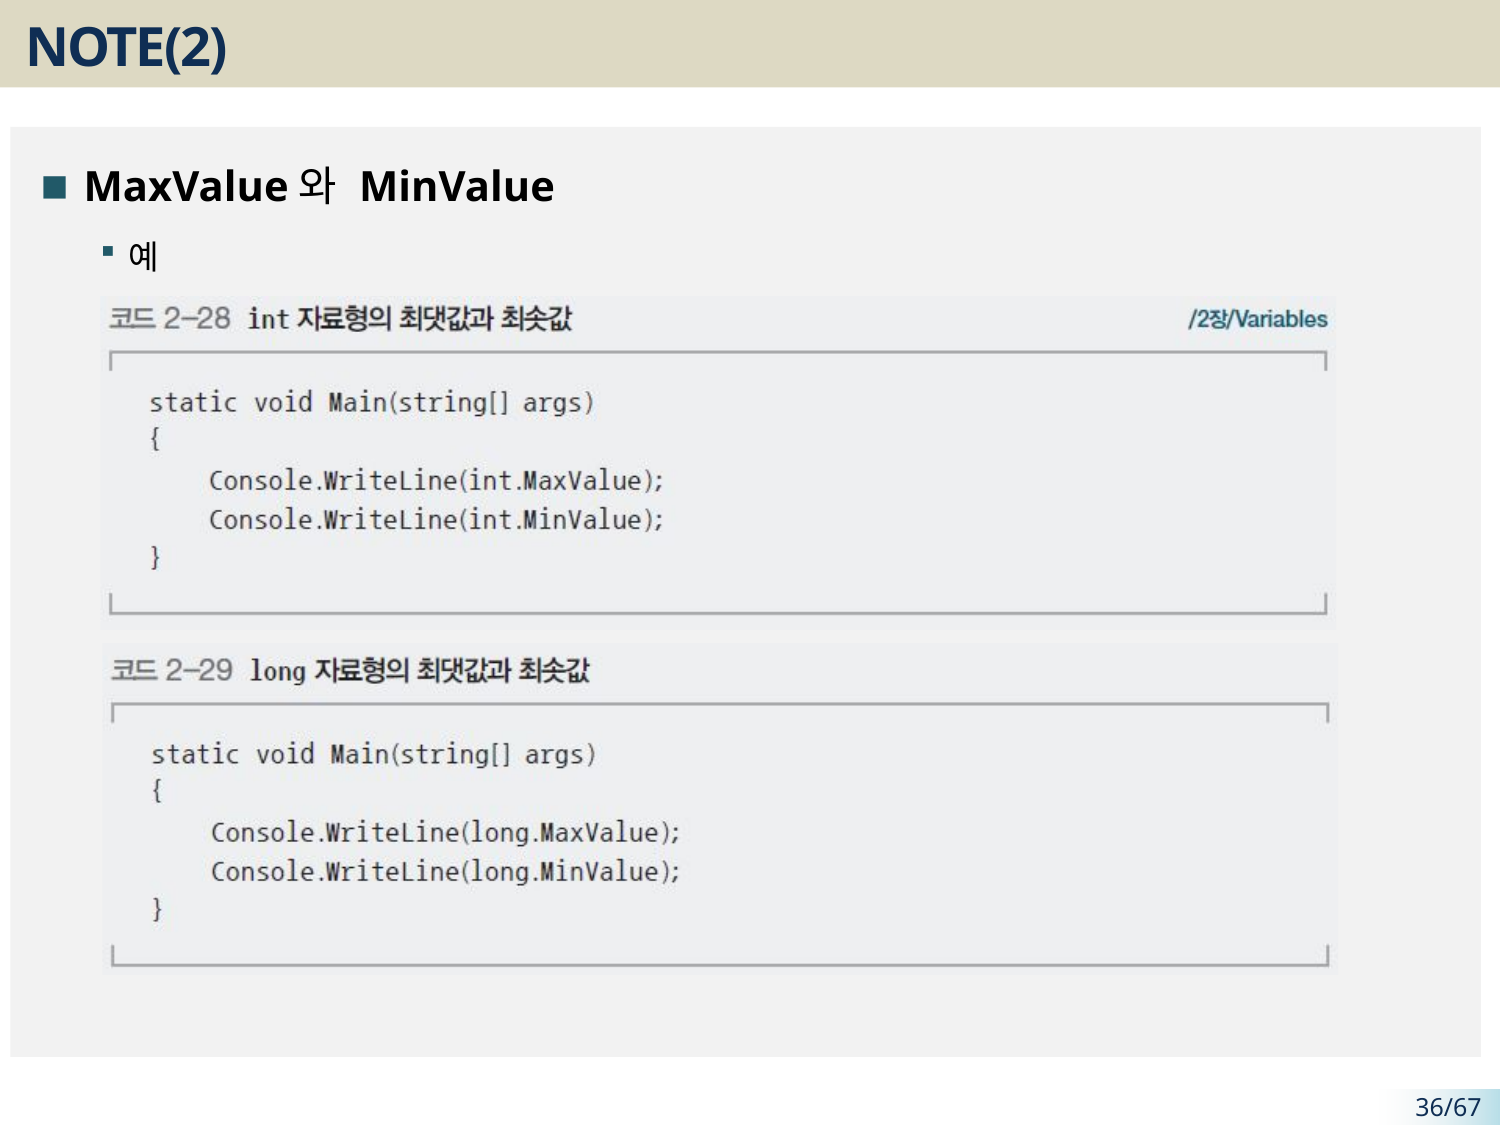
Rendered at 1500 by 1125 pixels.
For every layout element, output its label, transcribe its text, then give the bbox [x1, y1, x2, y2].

list MaxValue와 MinValue 예 [10, 126, 1481, 1057]
title NOTE(2) [10, 5, 1288, 84]
picture [100, 296, 1337, 630]
picture [102, 643, 1339, 975]
